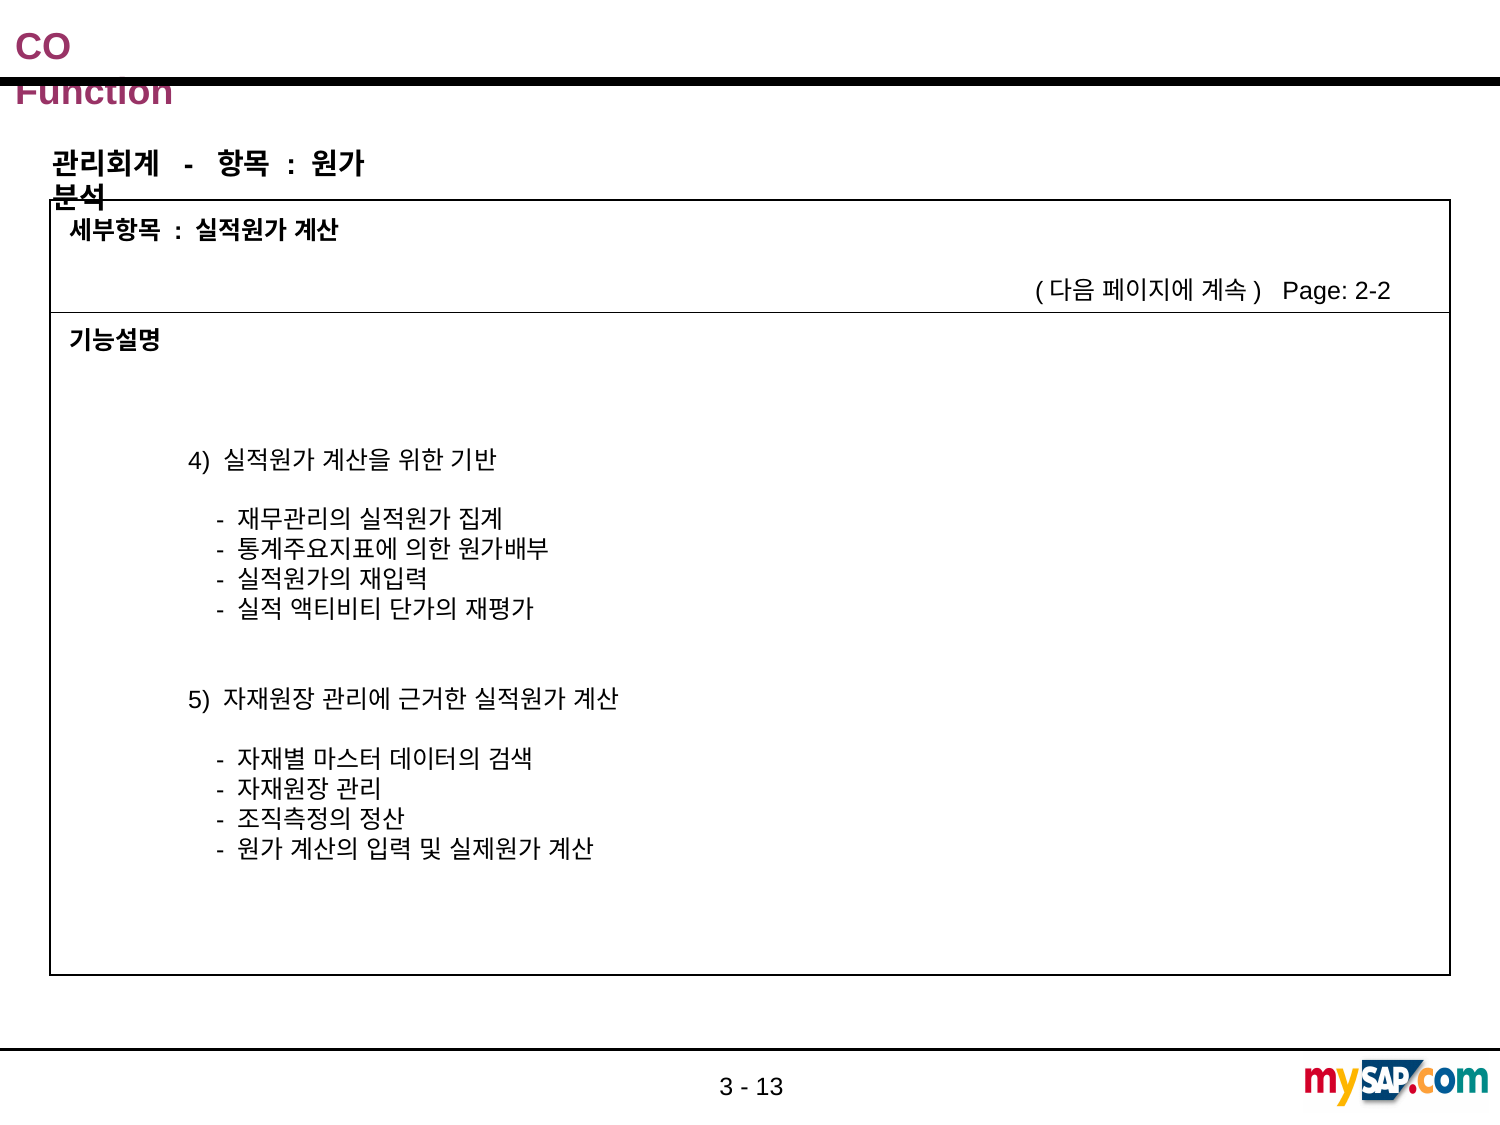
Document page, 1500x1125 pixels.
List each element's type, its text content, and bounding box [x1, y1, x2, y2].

text_box [50, 223, 54, 312]
text_box 세부항목 : 실적원가 계산 (다음 페이지에 계속) Page: 2-2 [54, 207, 1429, 311]
picture [1303, 1051, 1489, 1113]
text_box 기능설명 4) 실적원가 계산을 위한 기반 - 재무관리의 실적원가 집계 - 통계주요지표에 의한 원가배부 - 실적원가의 재입력 - 실적 액티비티 단가의 재평가 5) 자재원장 관리에 근거한 실적원가 계산 - 자재별 마스터 데이터의 검색 - 자재원장 관리 - 조직측정의 정산 - 원가 계산의 입력 및 실제원가 계산 [54, 321, 662, 931]
text_box [50, 318, 1450, 975]
text_box [436, 200, 1450, 312]
text_box 관리회계 - 항목 : 원가 분석 [37, 137, 436, 223]
